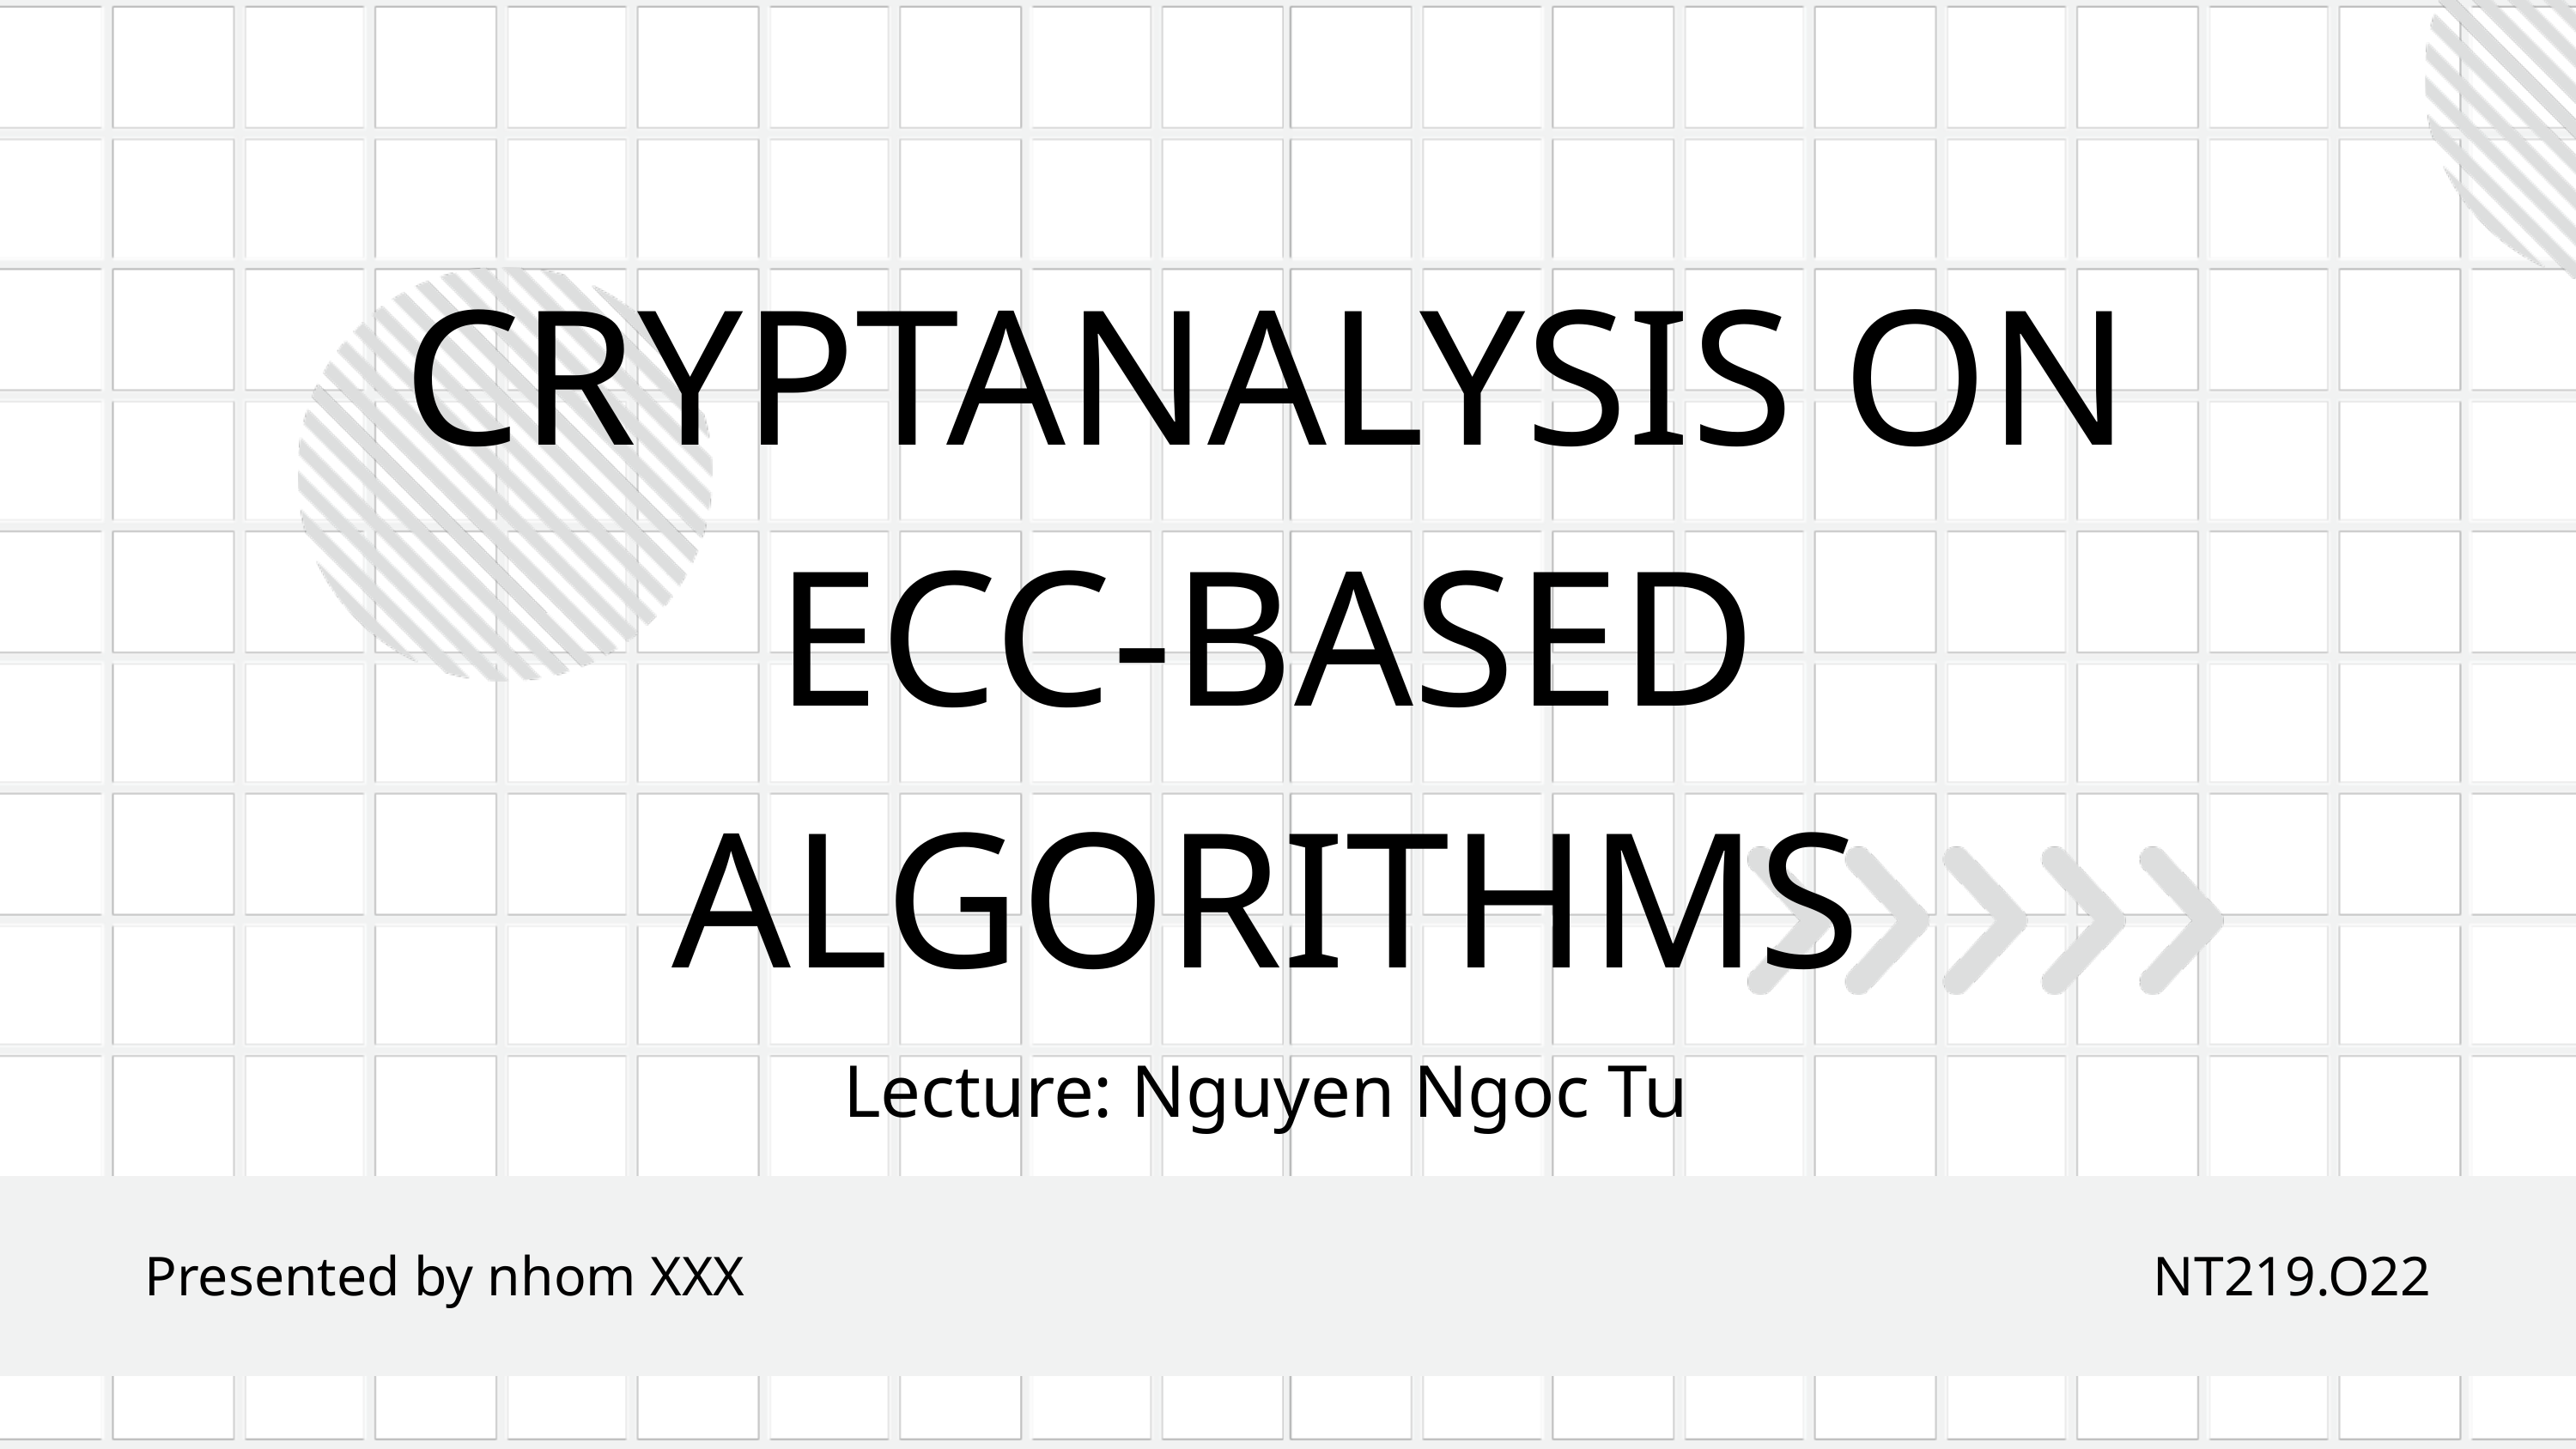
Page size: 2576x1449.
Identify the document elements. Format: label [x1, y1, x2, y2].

text_box [0, 1175, 2576, 1377]
text_box [0, 0, 2576, 1173]
text_box [0, 1386, 2576, 1449]
